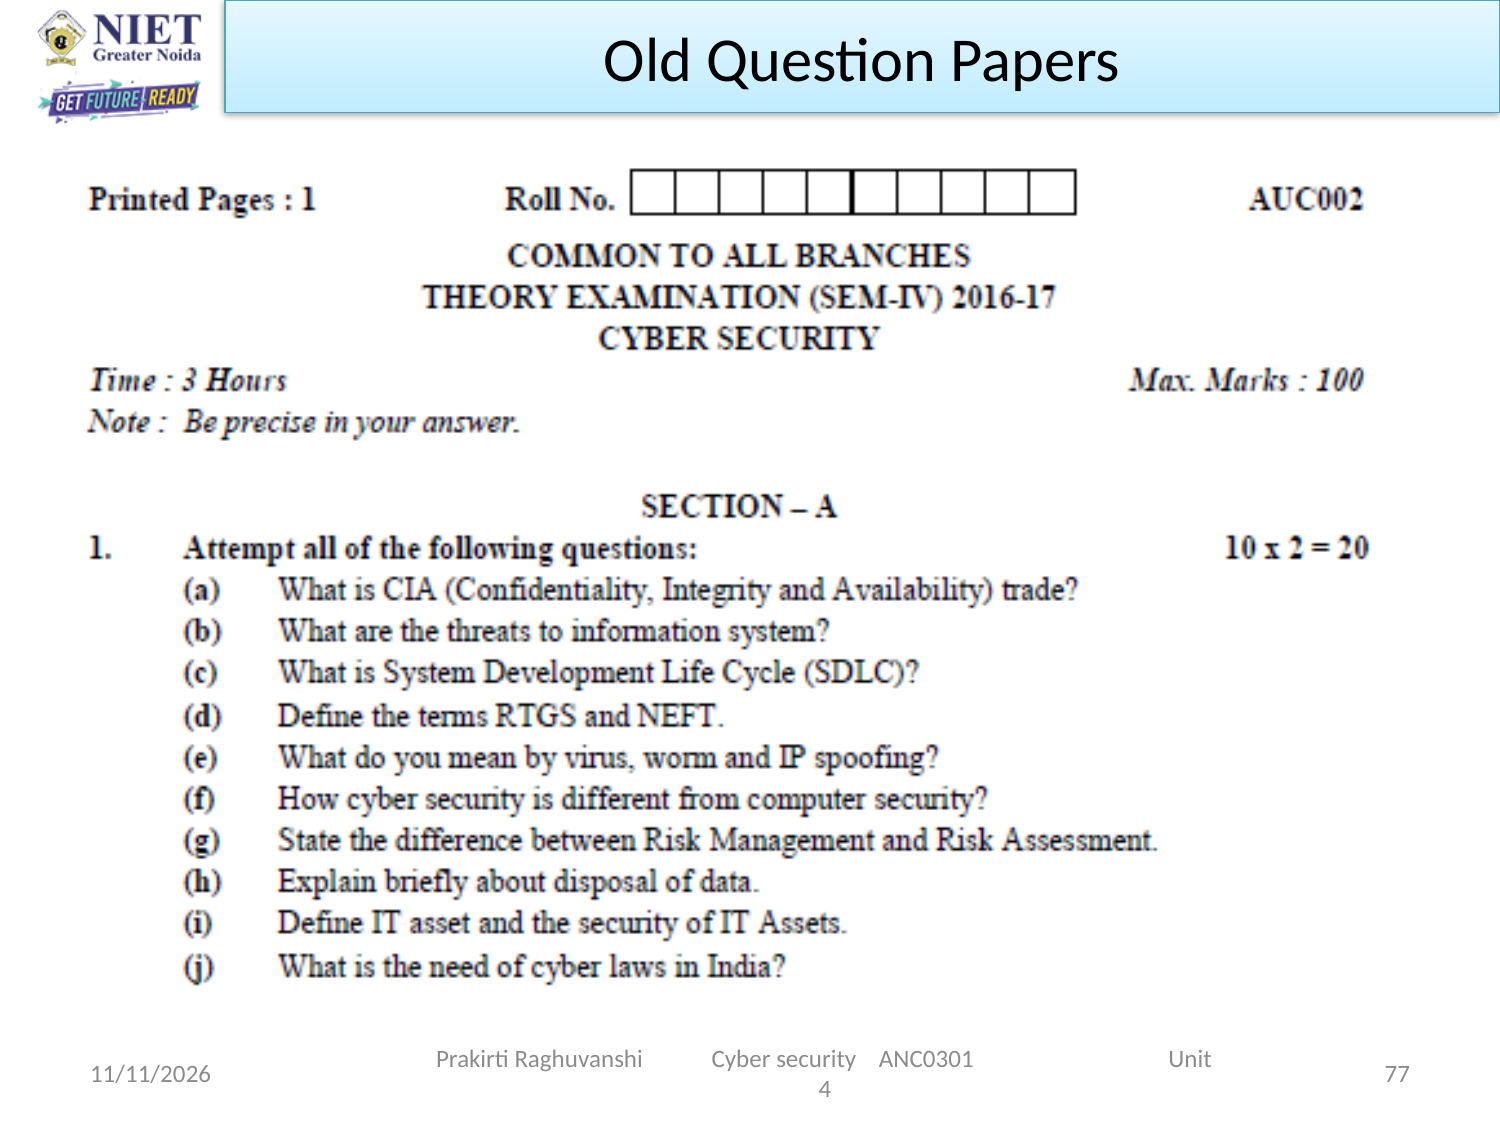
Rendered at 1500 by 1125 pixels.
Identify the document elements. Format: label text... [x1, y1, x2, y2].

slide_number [75, 1042, 412, 1103]
footer Prakirti Raghuvanshi Cyber security ANC0301 Unit 4 [412, 1042, 1238, 1103]
text_box Old Question Papers [238, 0, 1500, 113]
slide_number 77 [1238, 1042, 1425, 1103]
picture [72, 149, 1395, 997]
picture [0, 0, 238, 135]
